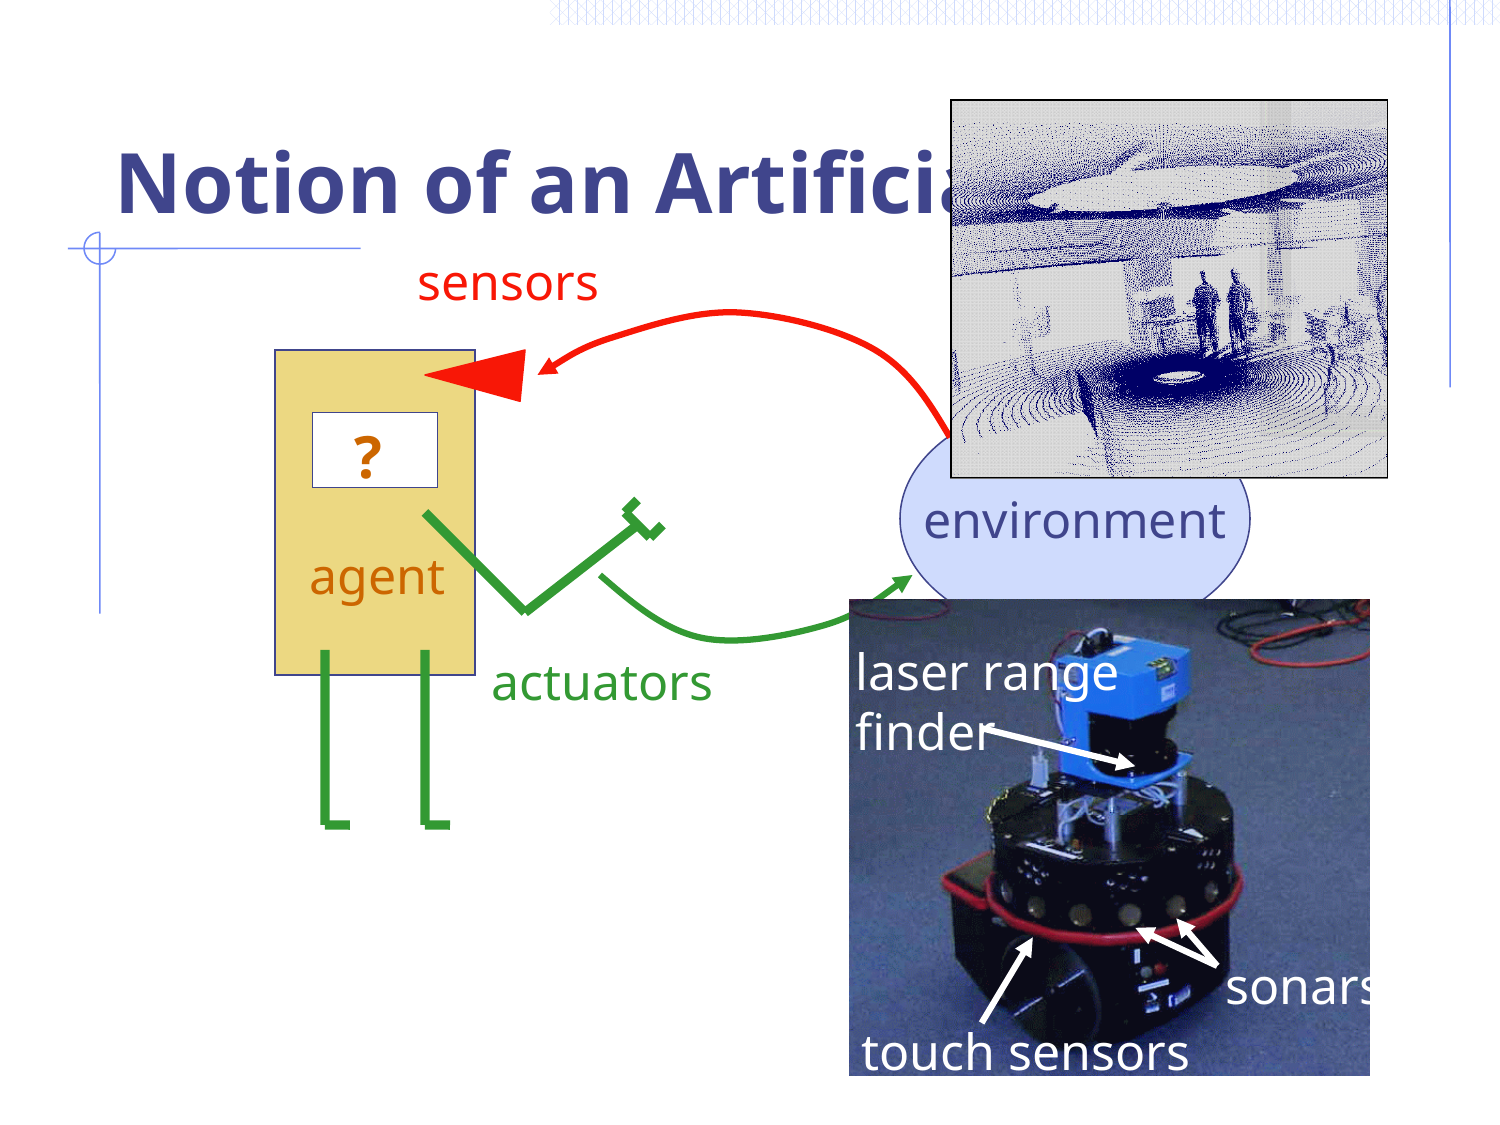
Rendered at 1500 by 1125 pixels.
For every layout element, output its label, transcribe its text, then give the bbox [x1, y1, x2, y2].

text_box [848, 99, 1392, 1089]
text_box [274, 242, 843, 826]
title Notion of an Artificial Agent [99, 49, 1376, 238]
